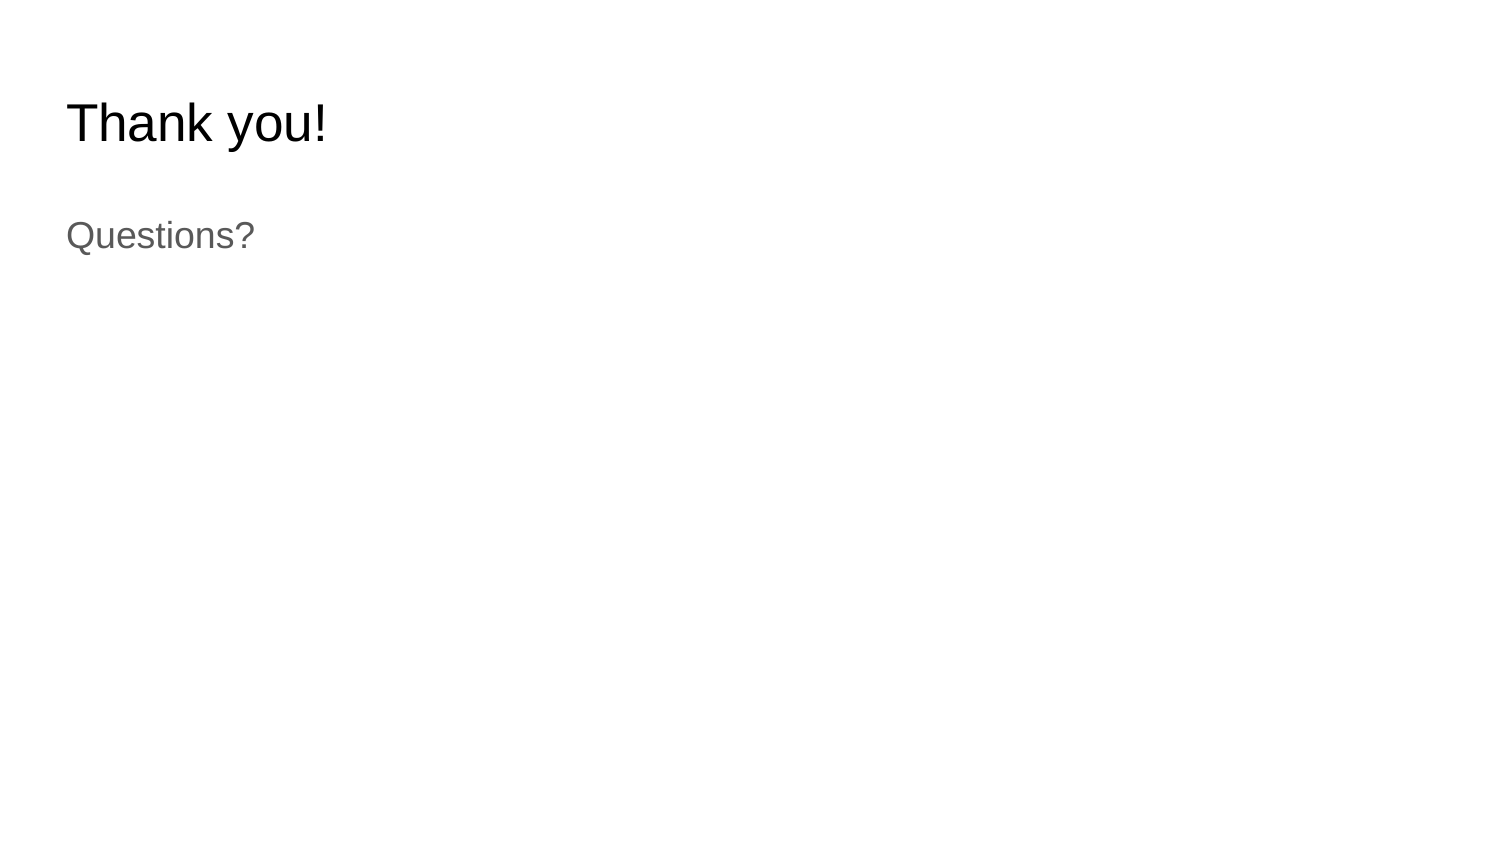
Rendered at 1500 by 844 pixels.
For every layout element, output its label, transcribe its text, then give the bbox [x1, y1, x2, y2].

list Questions? [51, 189, 1449, 750]
title Thank you! [51, 72, 1449, 167]
